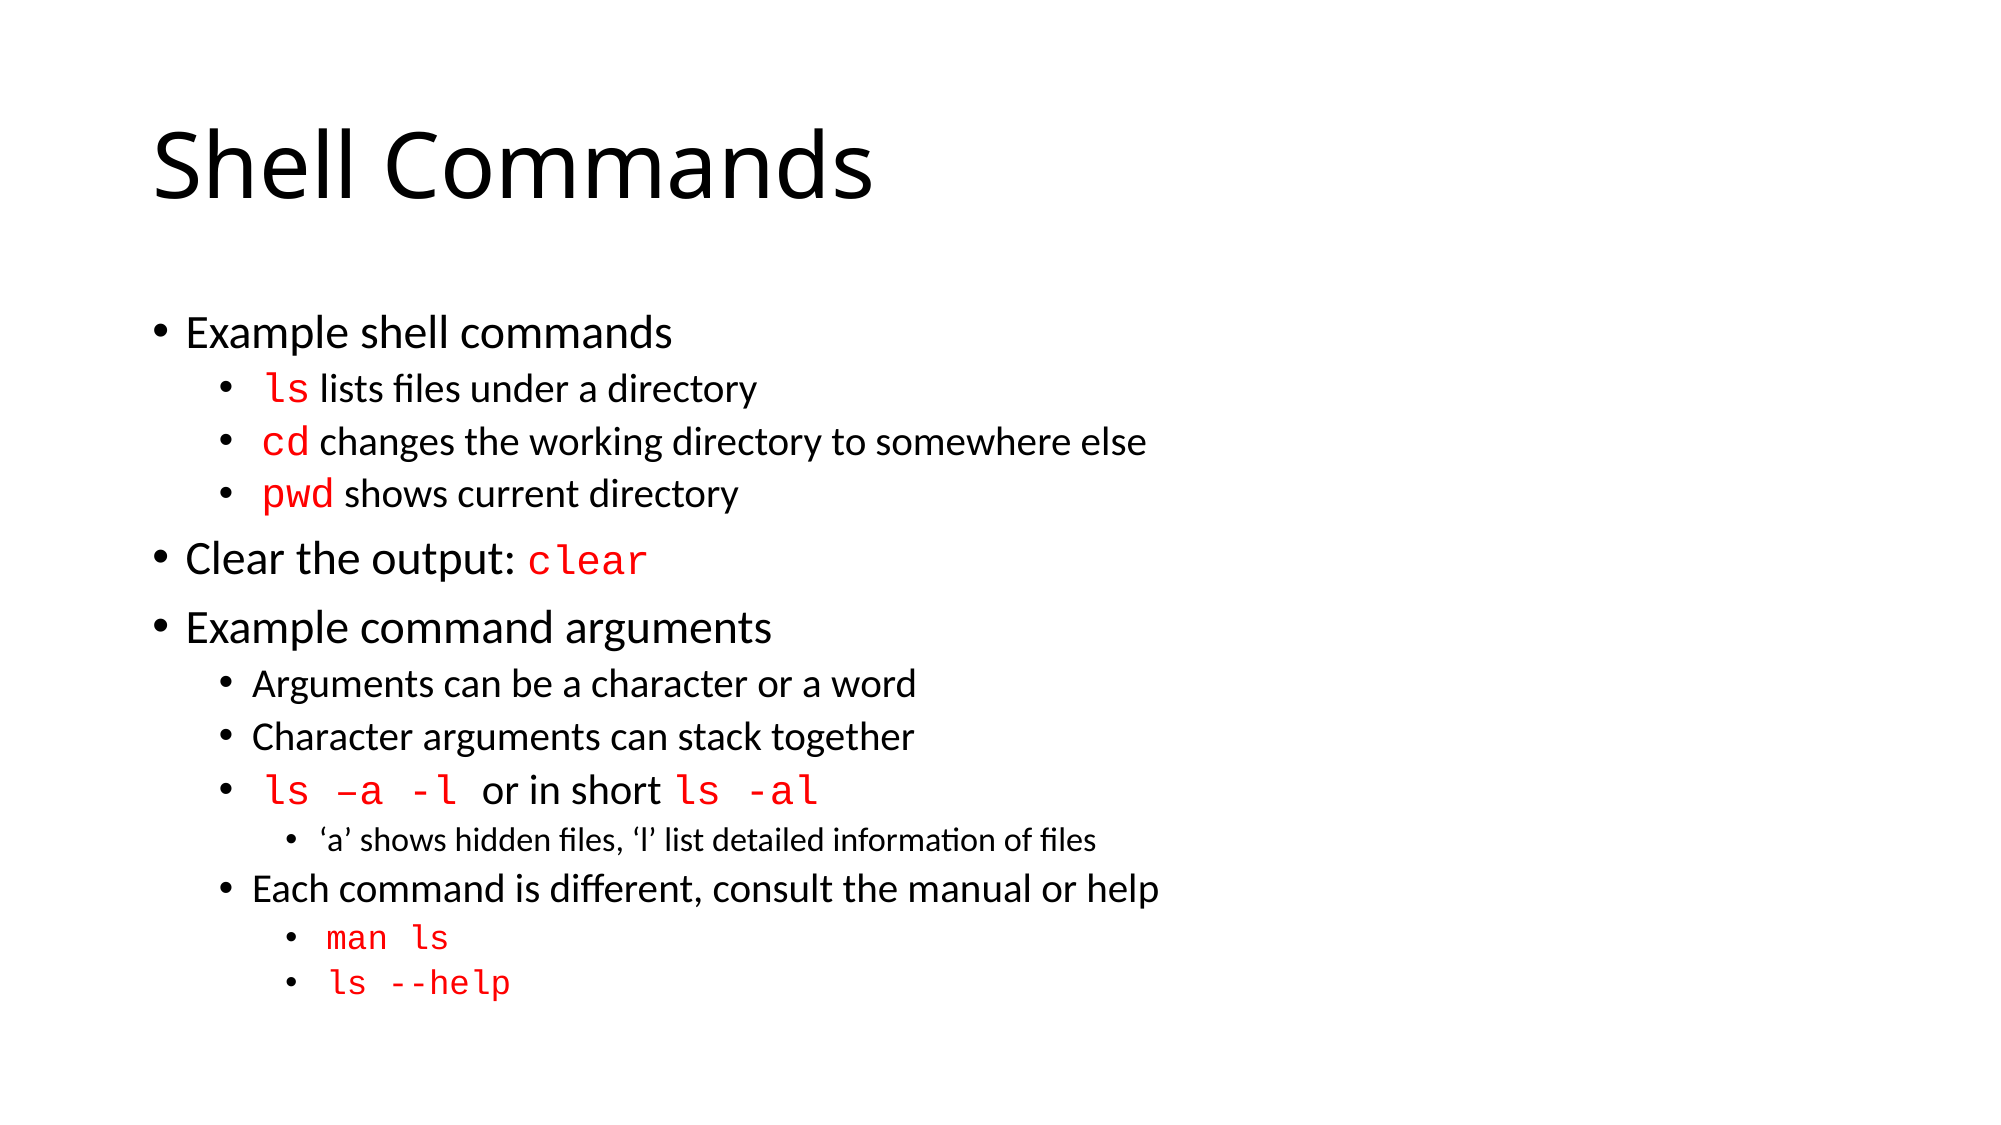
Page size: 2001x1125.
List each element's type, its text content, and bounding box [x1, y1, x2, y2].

list Example shell commands ls lists files under a directory cd changes the working directory to somewhere else pwd shows current directory Clear the output: clear Example command arguments Arguments can be a character or a word Character arguments can stack together ls –a -l or in short ls -al ‘a’ shows hidden files, ‘l’ list detailed information of files Each command is different, consult the manual or help man ls ls --help [137, 299, 1863, 1014]
title Shell Commands [137, 59, 1863, 278]
